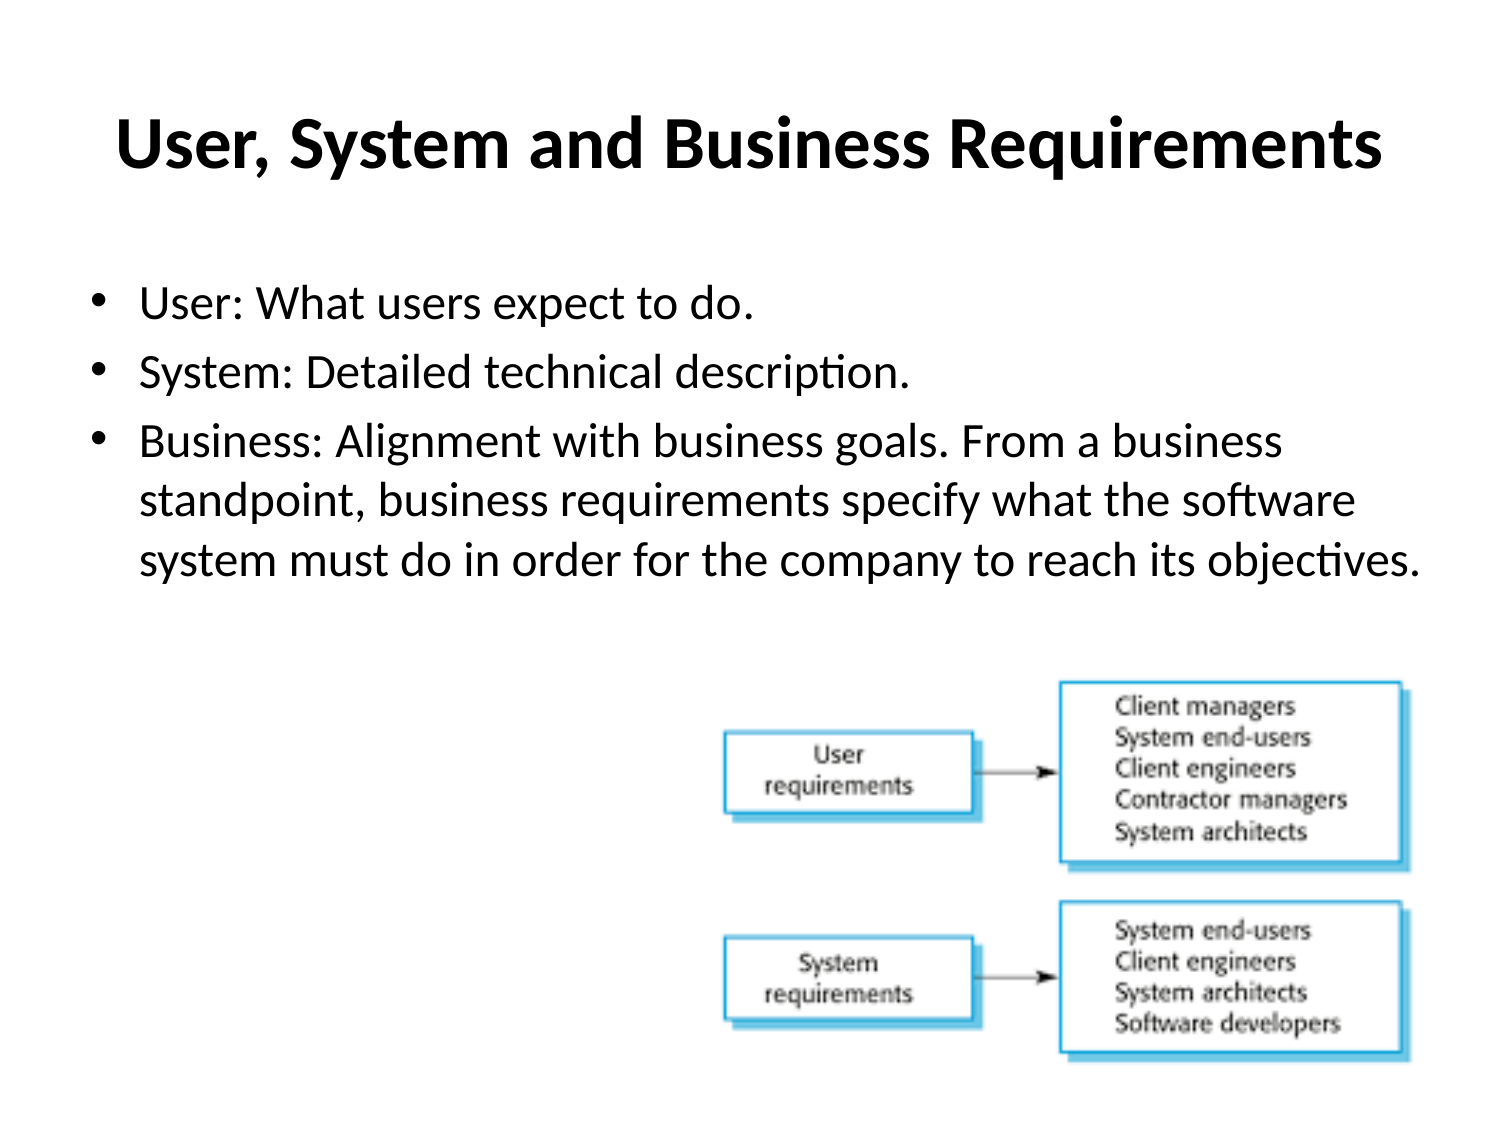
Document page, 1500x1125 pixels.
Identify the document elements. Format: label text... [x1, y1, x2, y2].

title User, System and Business Requirements [75, 45, 1425, 233]
picture [625, 625, 1481, 1100]
list User: What users expect to do. System: Detailed technical description. Business: Alignment with business goals. From a business standpoint, business requirements specify what the software system must do in order for the company to reach its objectives. [75, 262, 1458, 638]
